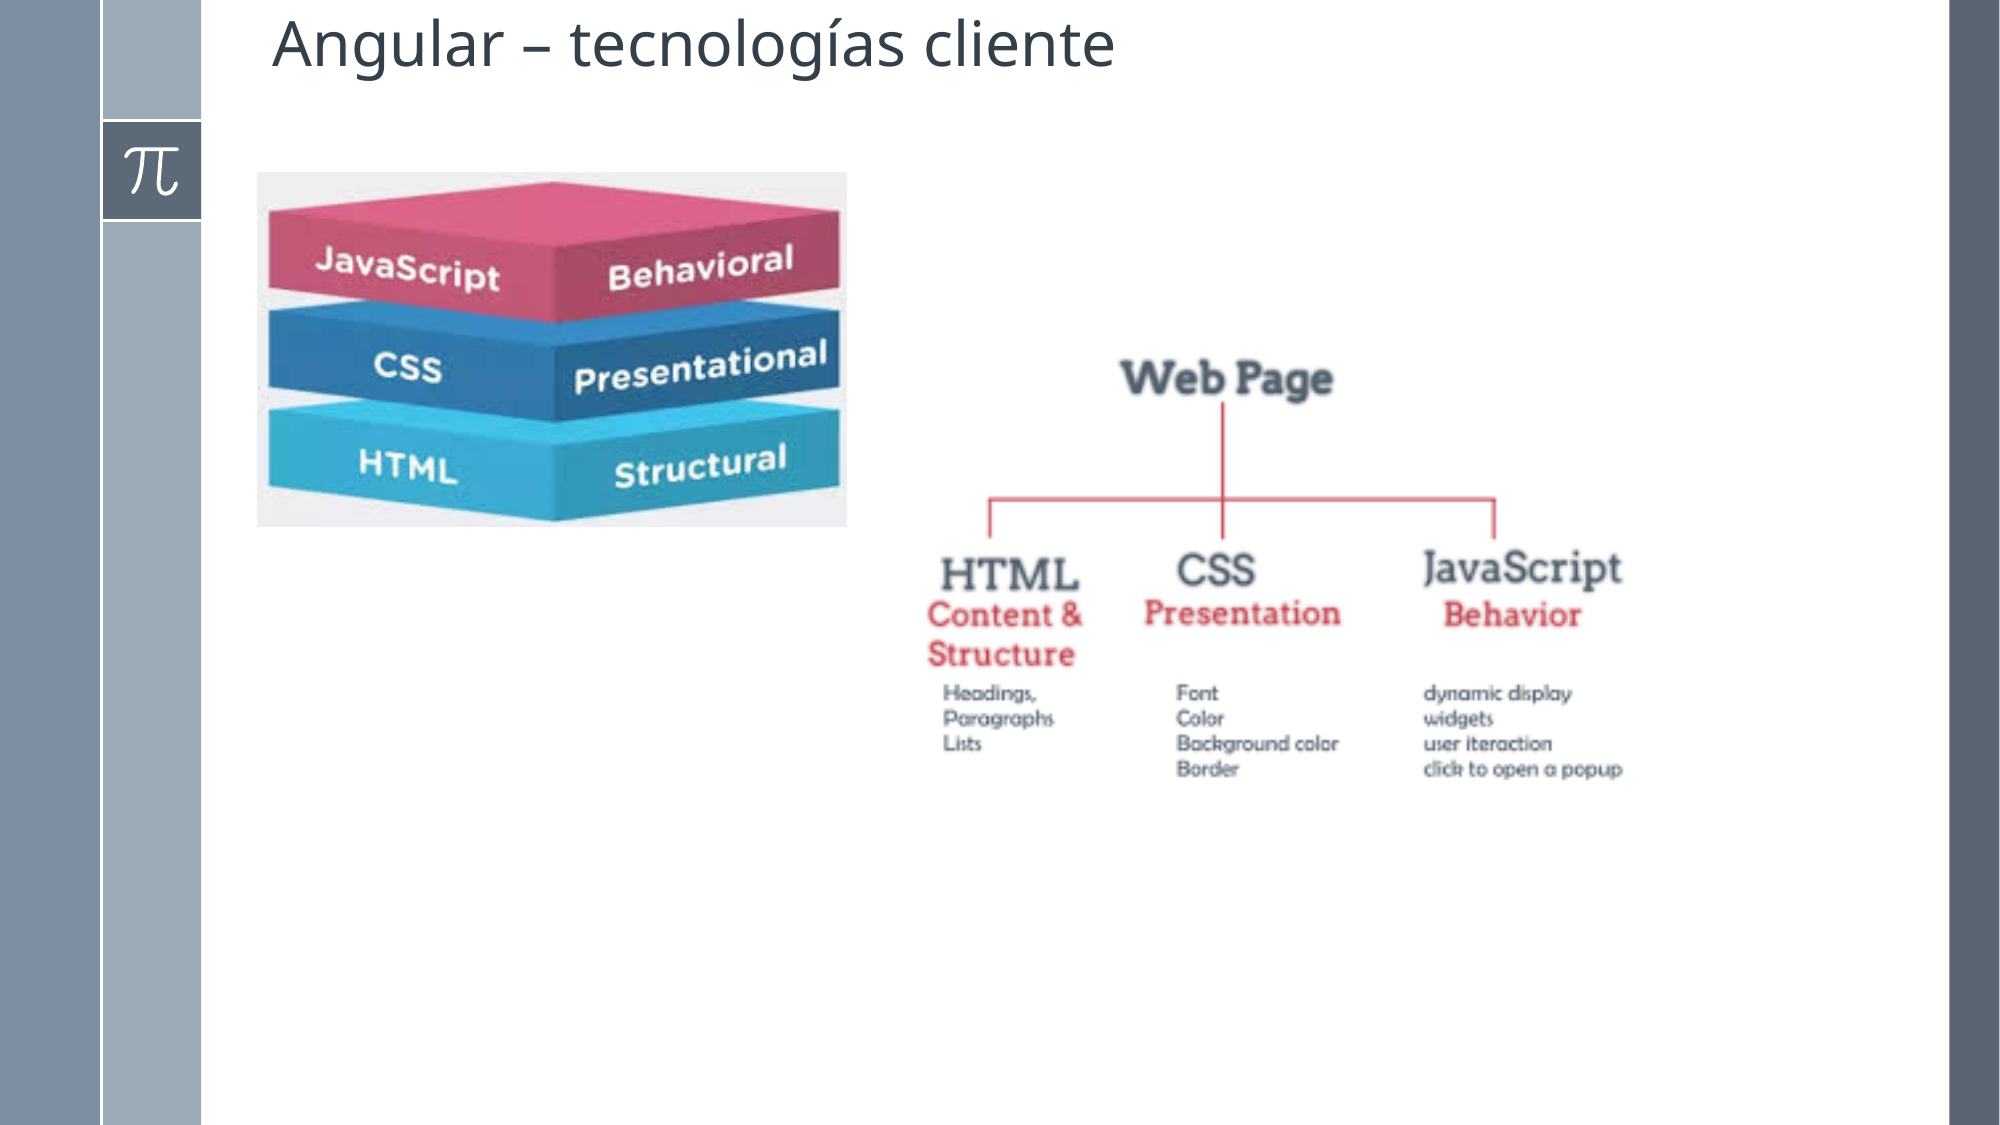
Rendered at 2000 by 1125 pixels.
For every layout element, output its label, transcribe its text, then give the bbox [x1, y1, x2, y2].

picture [257, 172, 847, 528]
picture [905, 328, 1650, 799]
title Angular – tecnologías cliente [257, 0, 1272, 88]
